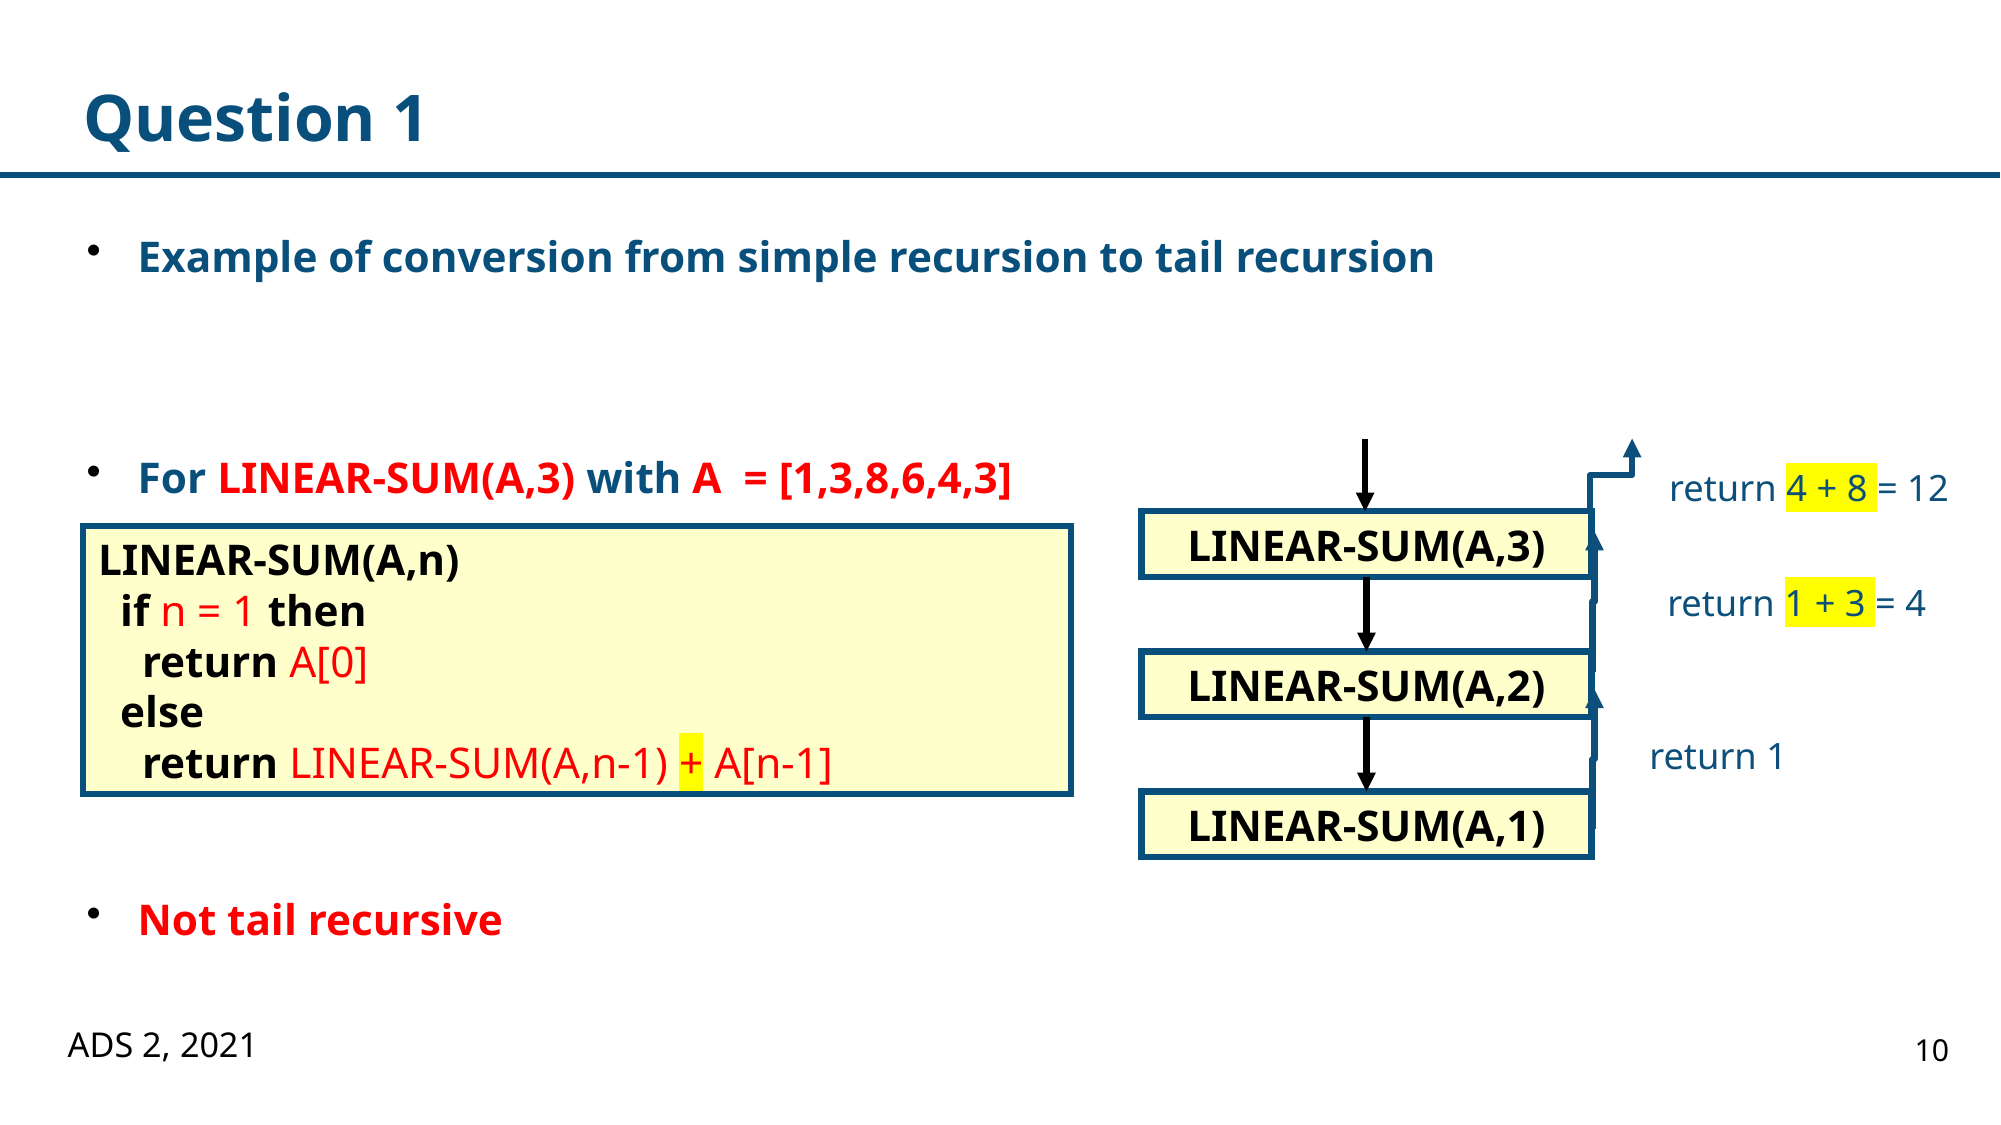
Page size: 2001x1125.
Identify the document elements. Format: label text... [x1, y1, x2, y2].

slide_number 10 [1643, 1022, 1968, 1101]
text_box return 4 + 8 = 12 [1654, 458, 1964, 517]
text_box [1574, 453, 1648, 497]
footer ADS 2, 2021 [51, 1022, 1317, 1101]
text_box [1592, 762, 1597, 834]
text_box LINEAR-SUM(A,1) [1141, 791, 1592, 857]
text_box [1592, 605, 1597, 676]
text_box LINEAR-SUM(A,3) [1141, 511, 1592, 577]
text_box return 1 [1634, 725, 1803, 784]
title Question 1 [83, 50, 1790, 180]
text_box LINEAR-SUM(A,n) if n = 1 then return A[0] else return LINEAR-SUM(A,n-1) + A[n-1] [83, 525, 1072, 795]
list Example of conversion from simple recursion to tail recursion For LINEAR-SUM(A,3) with A = [1,3,8,6,4,3] Not tail recursive [83, 220, 1917, 1000]
text_box LINEAR-SUM(A,2) [1141, 651, 1592, 717]
text_box return 1 + 3 = 4 [1652, 572, 1942, 631]
